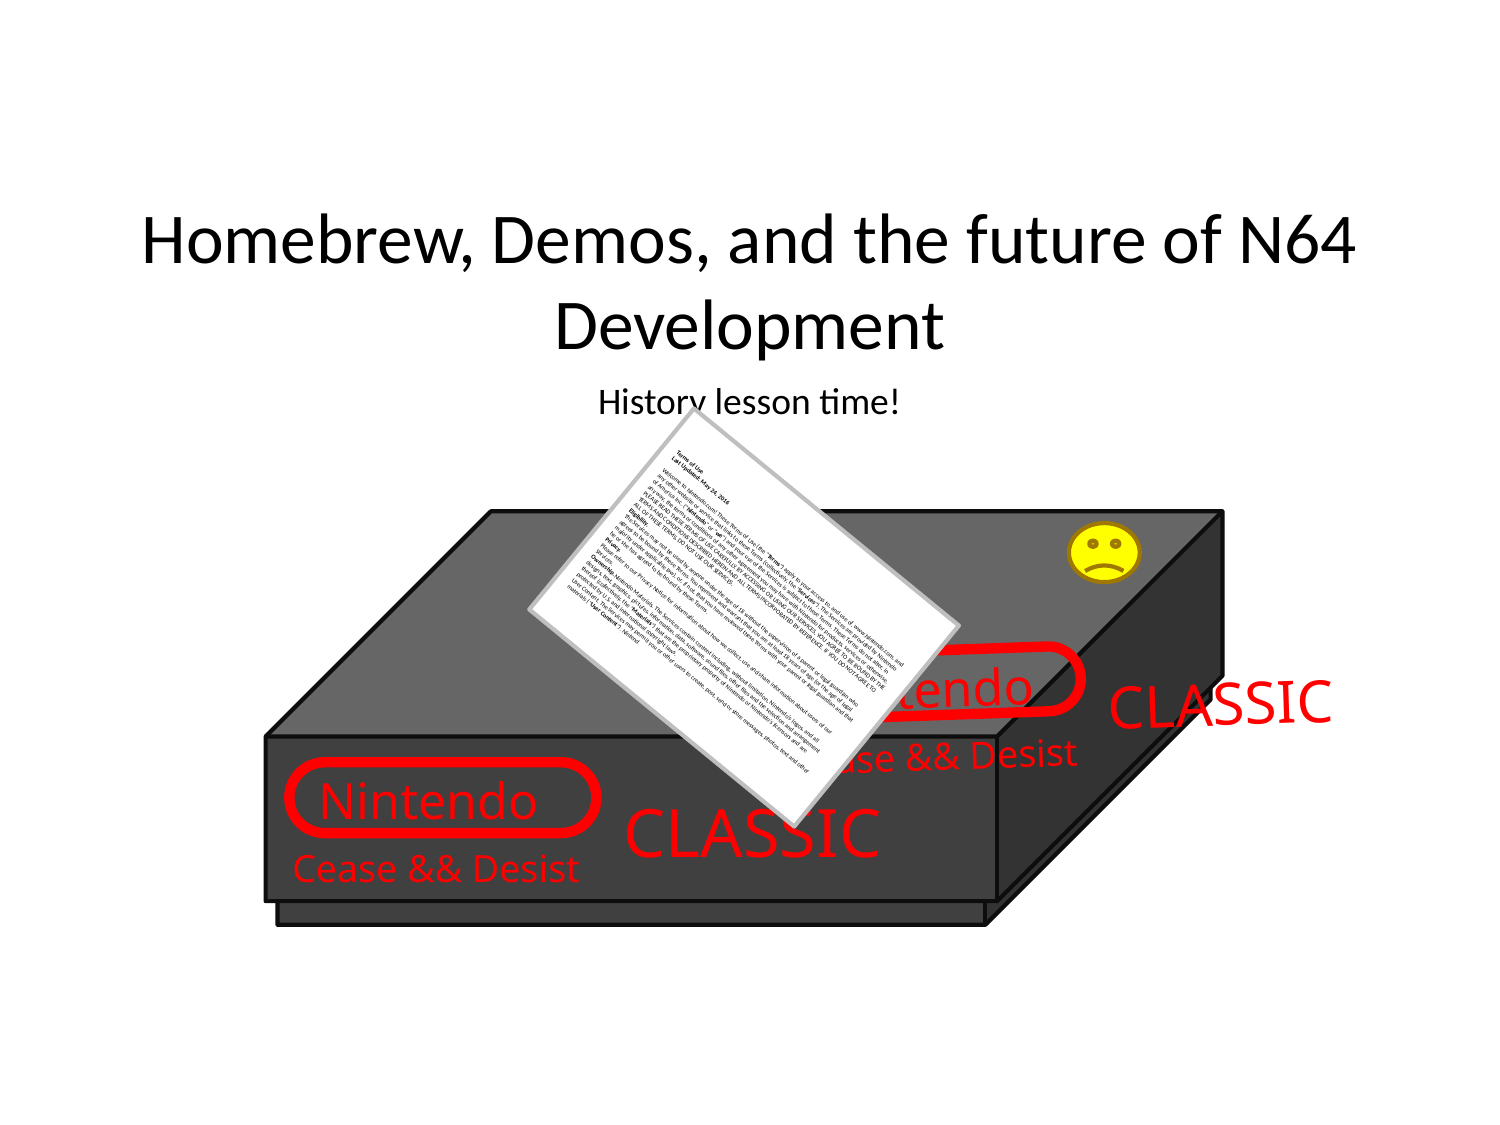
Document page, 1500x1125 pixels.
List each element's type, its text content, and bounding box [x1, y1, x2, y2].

title Homebrew, Demos, and the future of N64 Development [75, 184, 1425, 369]
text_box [265, 487, 1459, 925]
text_box History lesson time! [0, 369, 1500, 430]
